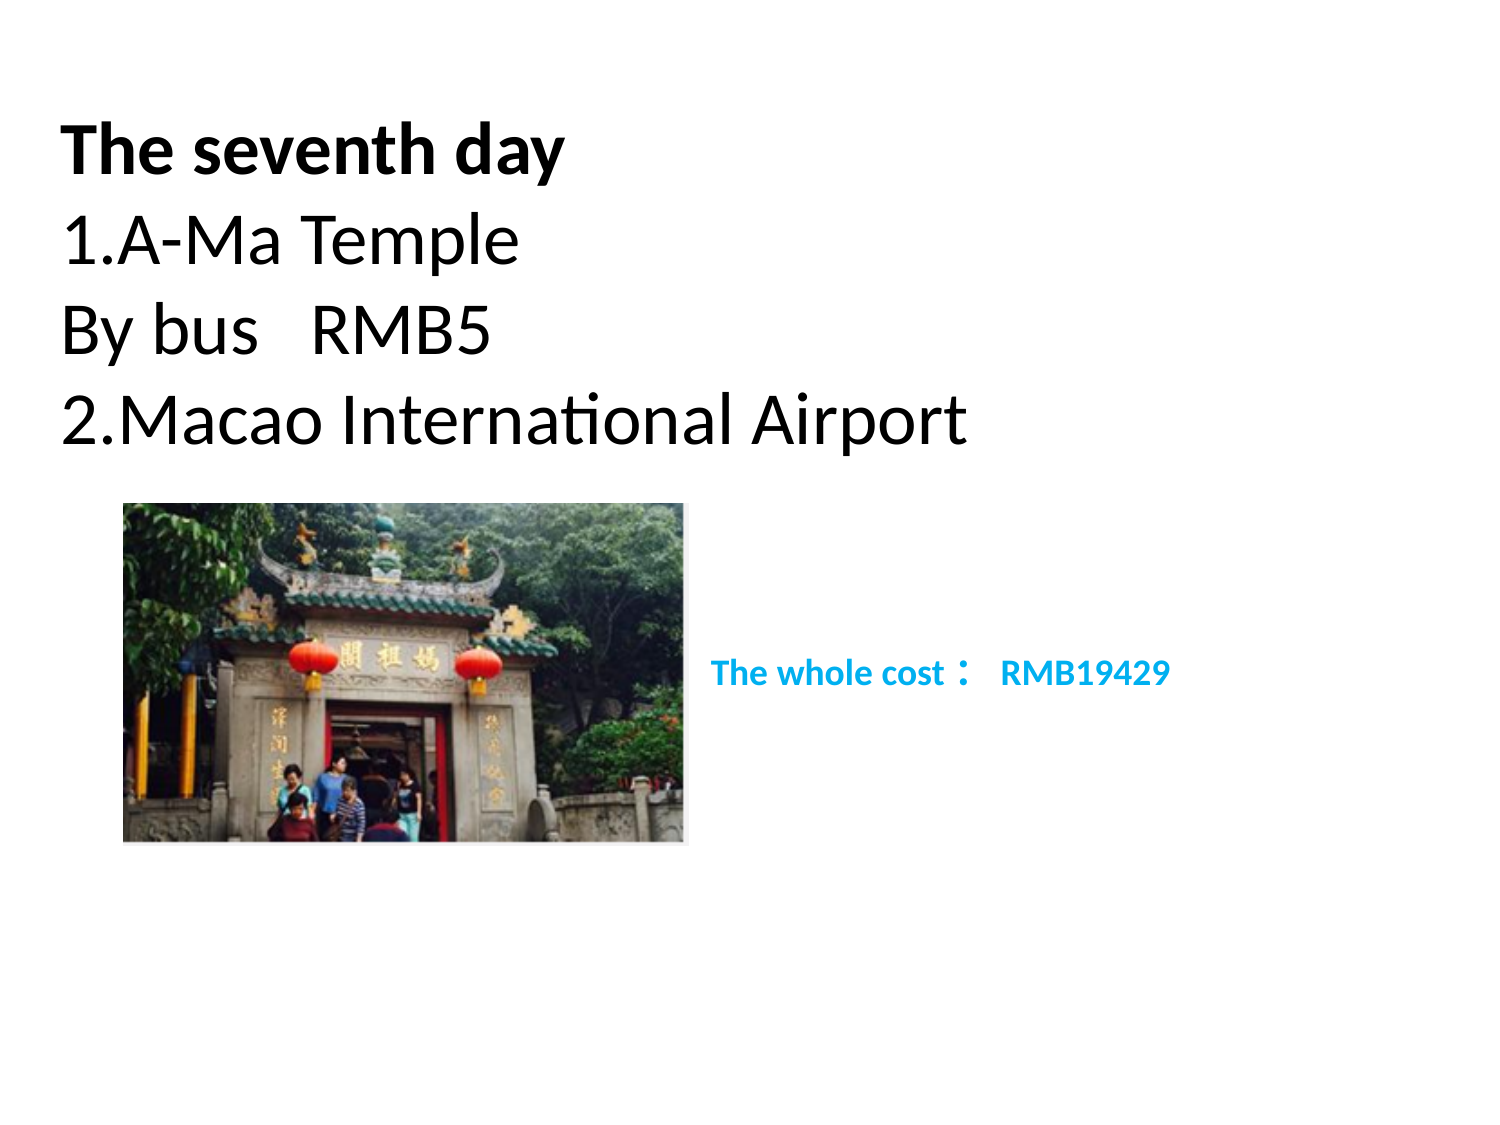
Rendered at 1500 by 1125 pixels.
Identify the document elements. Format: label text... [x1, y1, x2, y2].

text_box The seventh day 1.A-Ma Temple By bus RMB5 2.Macao International Airport [45, 92, 985, 512]
text_box The whole cost：RMB19429 [695, 640, 1194, 701]
picture [123, 503, 689, 847]
